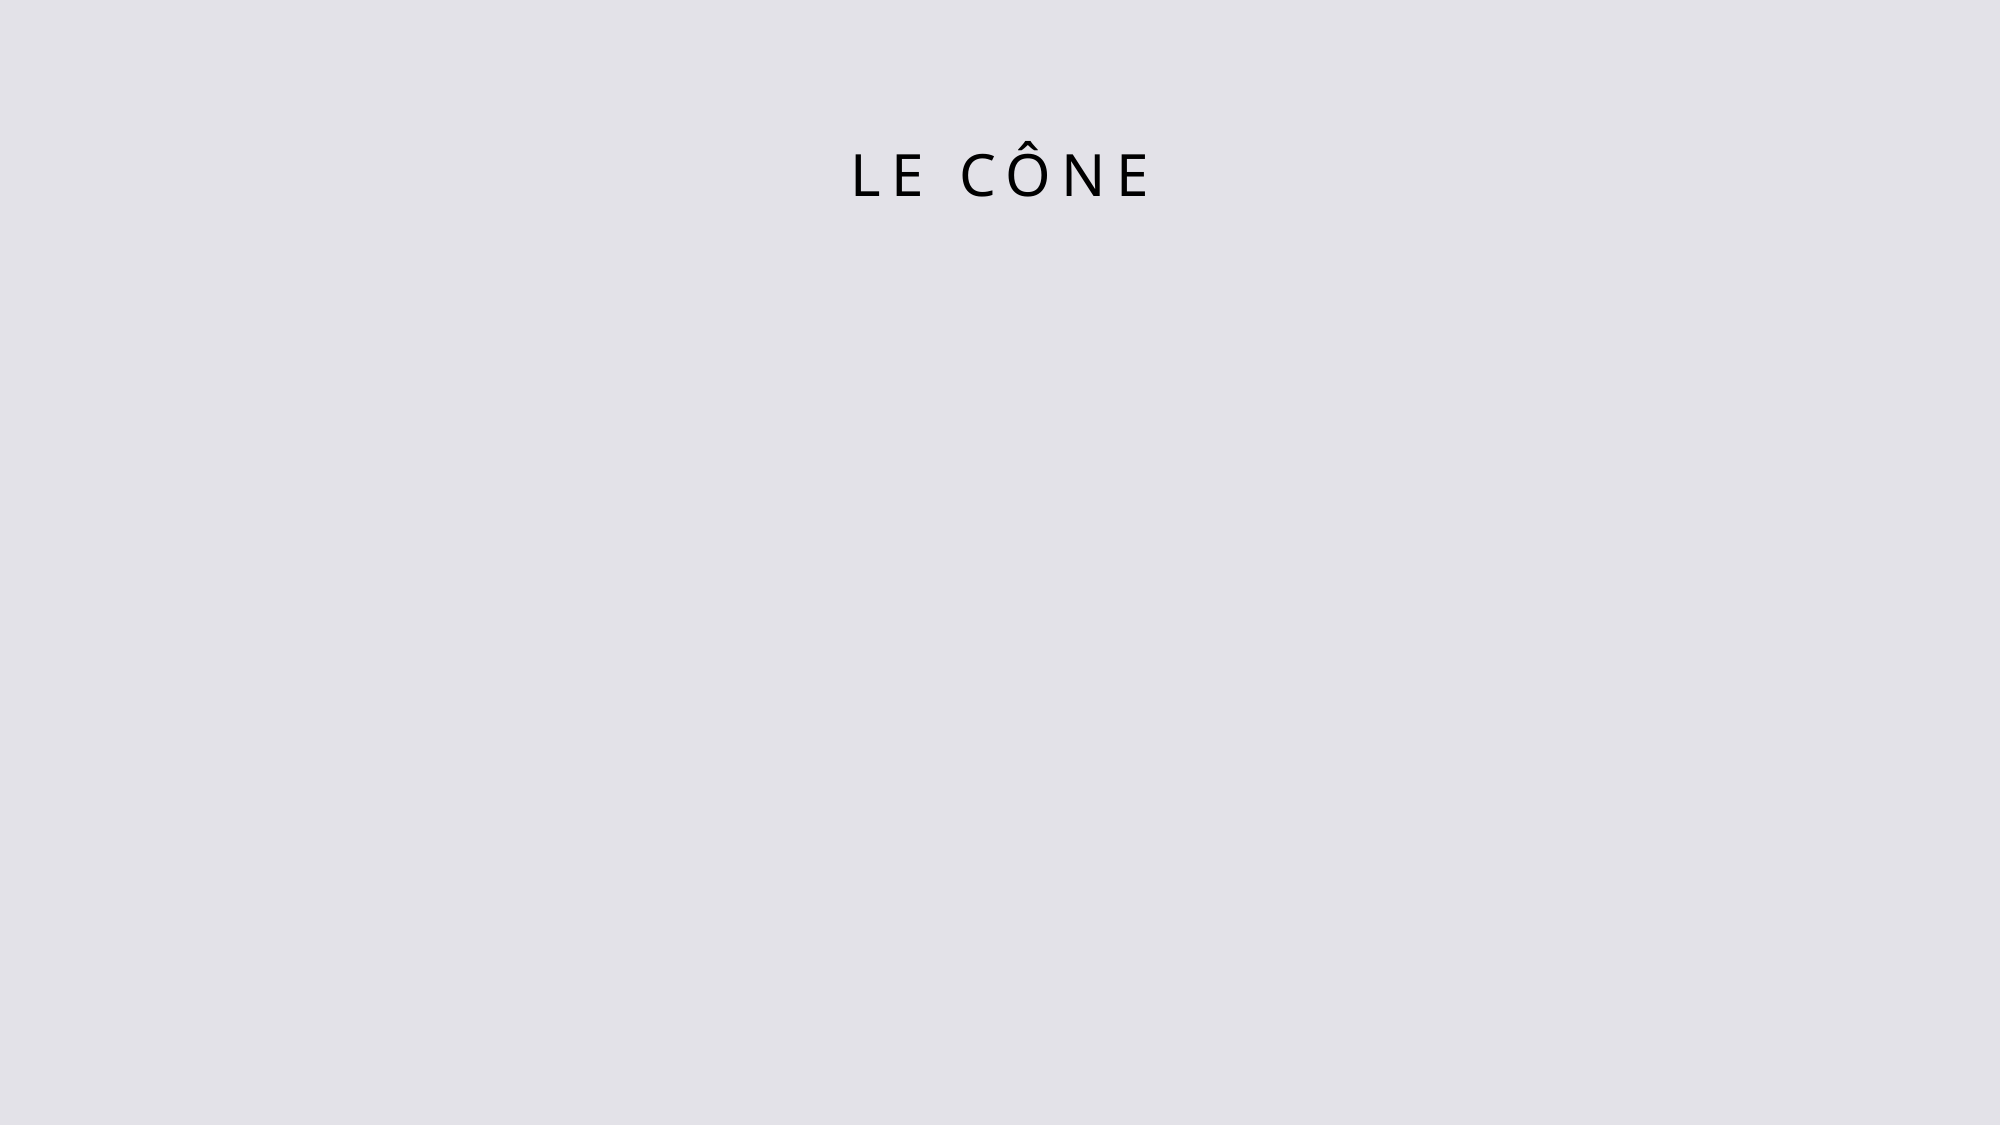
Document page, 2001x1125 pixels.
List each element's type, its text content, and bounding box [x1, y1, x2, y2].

title Le cône [212, 68, 1788, 265]
